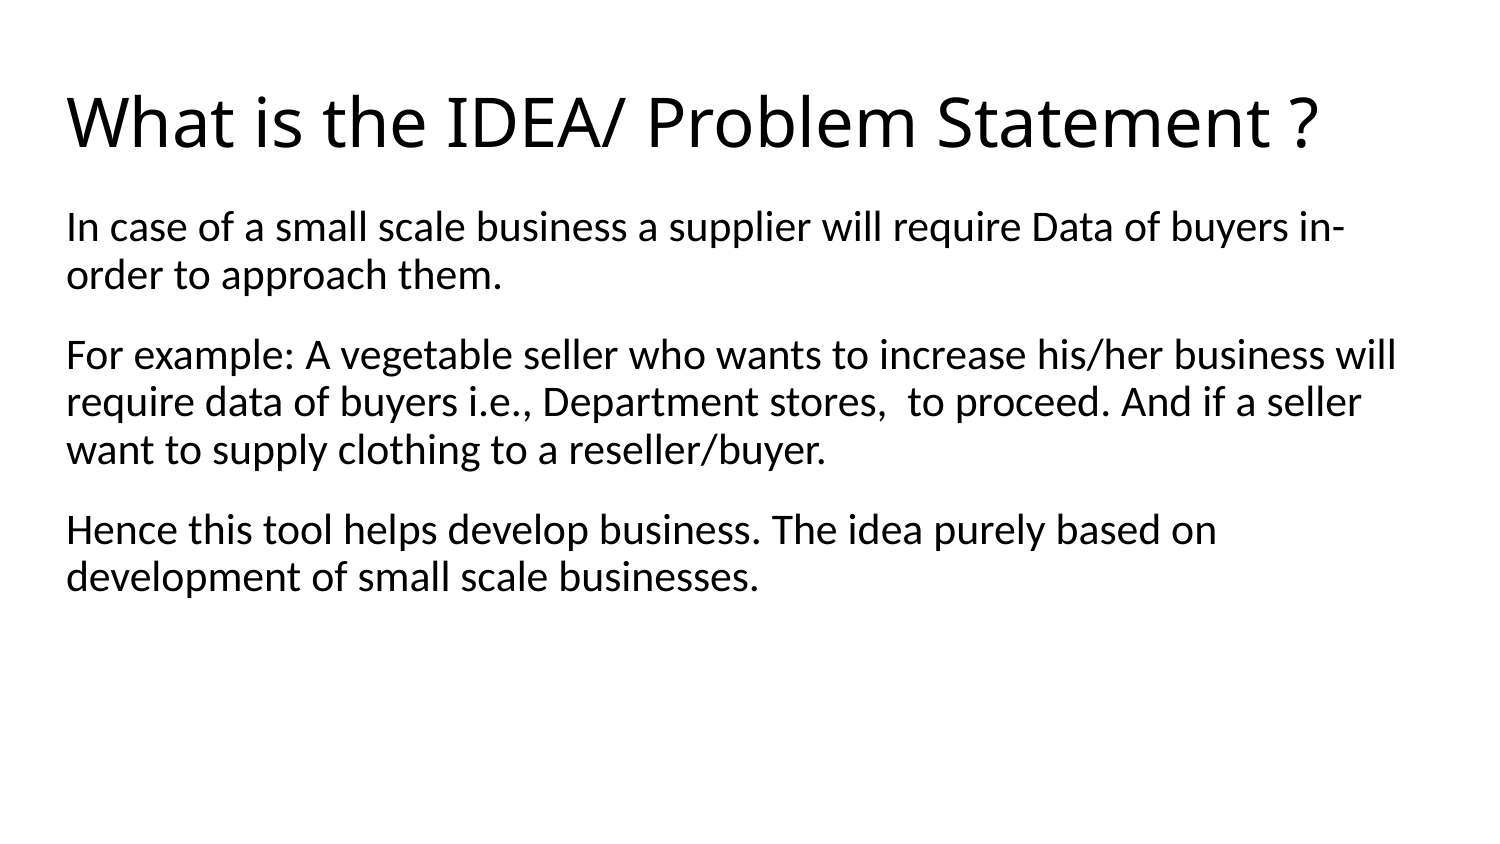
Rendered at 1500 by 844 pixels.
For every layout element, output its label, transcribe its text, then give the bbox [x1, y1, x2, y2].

title What is the IDEA/ Problem Statement ? [51, 72, 1449, 167]
list In case of a small scale business a supplier will require Data of buyers in-order to approach them. For example: A vegetable seller who wants to increase his/her business will require data of buyers i.e., Department stores, to proceed. And if a seller want to supply clothing to a reseller/buyer. Hence this tool helps develop business. The idea purely based on development of small scale businesses. [51, 189, 1449, 750]
